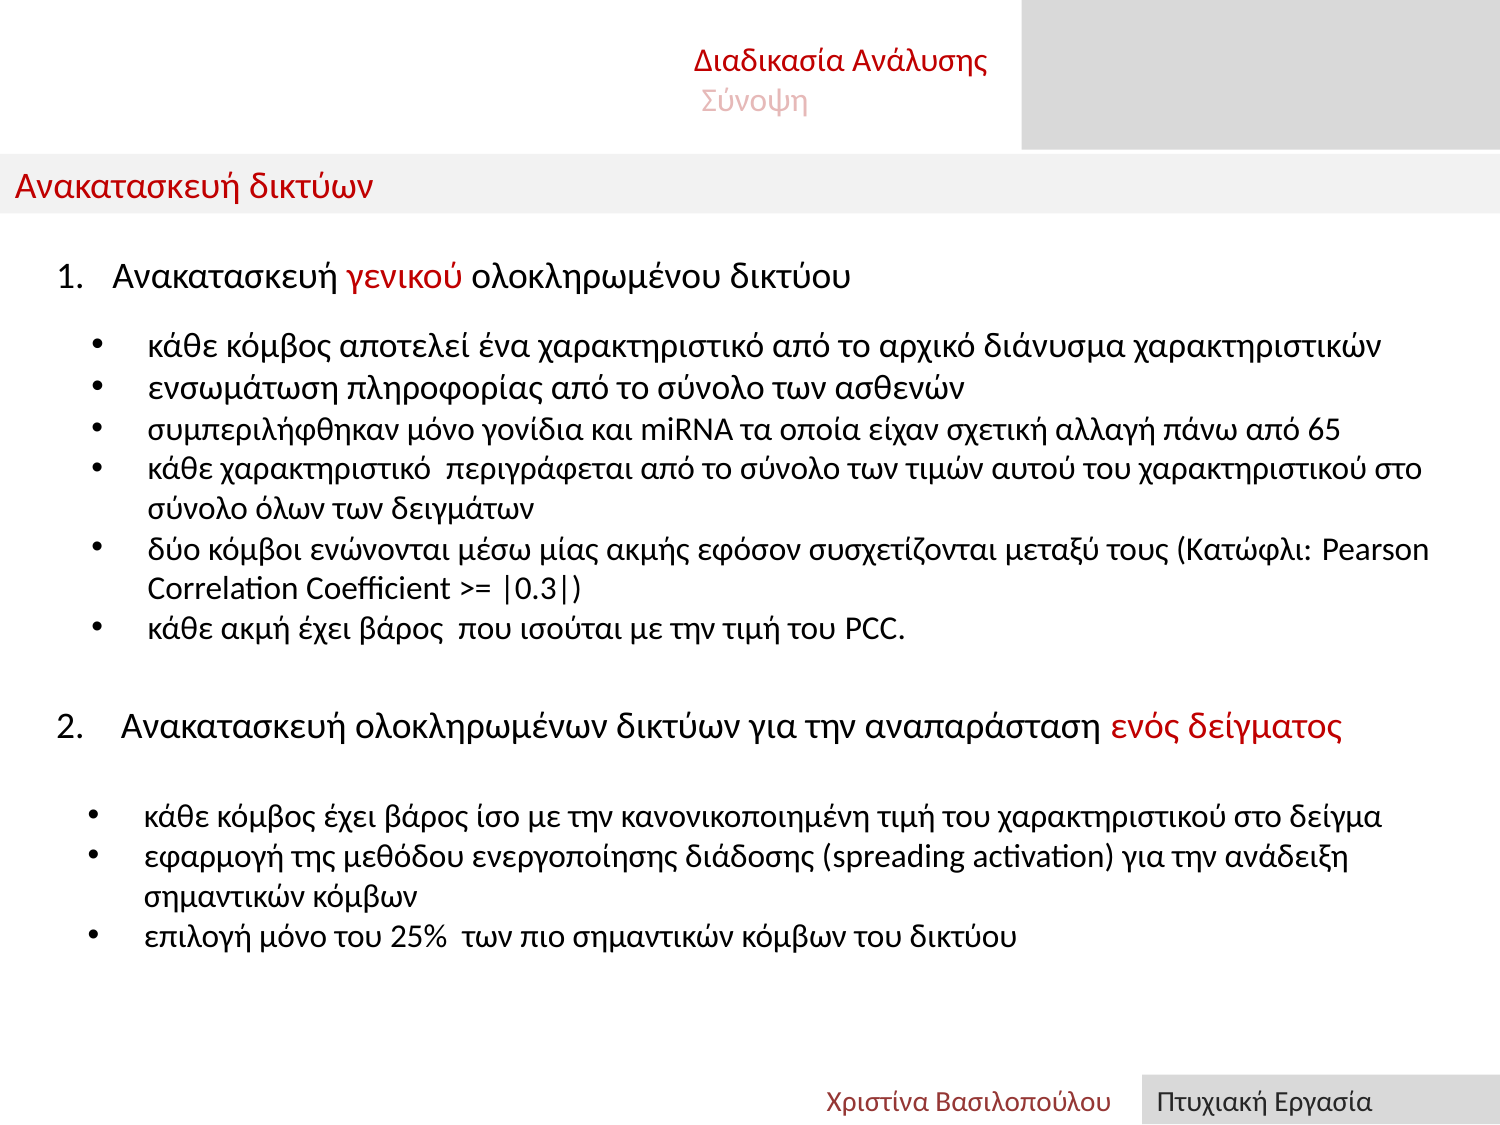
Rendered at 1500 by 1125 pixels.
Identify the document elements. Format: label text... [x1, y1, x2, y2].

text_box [0, 0, 1500, 215]
text_box Πτυχιακή Εργασία [1142, 1074, 1500, 1125]
text_box Χριστίνα Βασιλοπούλου [811, 1074, 1142, 1125]
text_box Ανακατασκευή γενικού ολοκληρωμένου δικτύου Ανακατασκευή ολοκληρωμένων δικτύων για την αναπαράσταση ενός δείγματος [41, 243, 1500, 799]
text_box κάθε κόμβος αποτελεί ένα χαρακτηριστικό από το αρχικό διάνυσμα χαρακτηριστικών ενσωμάτωση πληροφορίας από το σύνολο των ασθενών συμπεριλήφθηκαν μόνο γονίδια και miRNA τα οποία είχαν σχετική αλλαγή πάνω από 65 κάθε χαρακτηριστικό περιγράφεται από το σύνολο των τιμών αυτού του χαρακτηριστικού στο σύνολο όλων των δειγμάτων δύο κόμβοι ενώνονται μέσω μίας ακμής εφόσον συσχετίζονται μεταξύ τους (Κατώφλι: Pearson Correlation Coefficient >= |0.3|) κάθε ακμή έχει βάρος που ισούται με την τιμή του PCC. [76, 314, 1500, 654]
text_box κάθε κόμβος έχει βάρος ίσο με την κανονικοποιημένη τιμή του χαρακτηριστικού στο δείγμα εφαρμογή της μεθόδου ενεργοποίησης διάδοσης (spreading activation) για την ανάδειξη σημαντικών κόμβων επιλογή μόνο του 25% των πιο σημαντικών κόμβων του δικτύου [72, 786, 1485, 1047]
